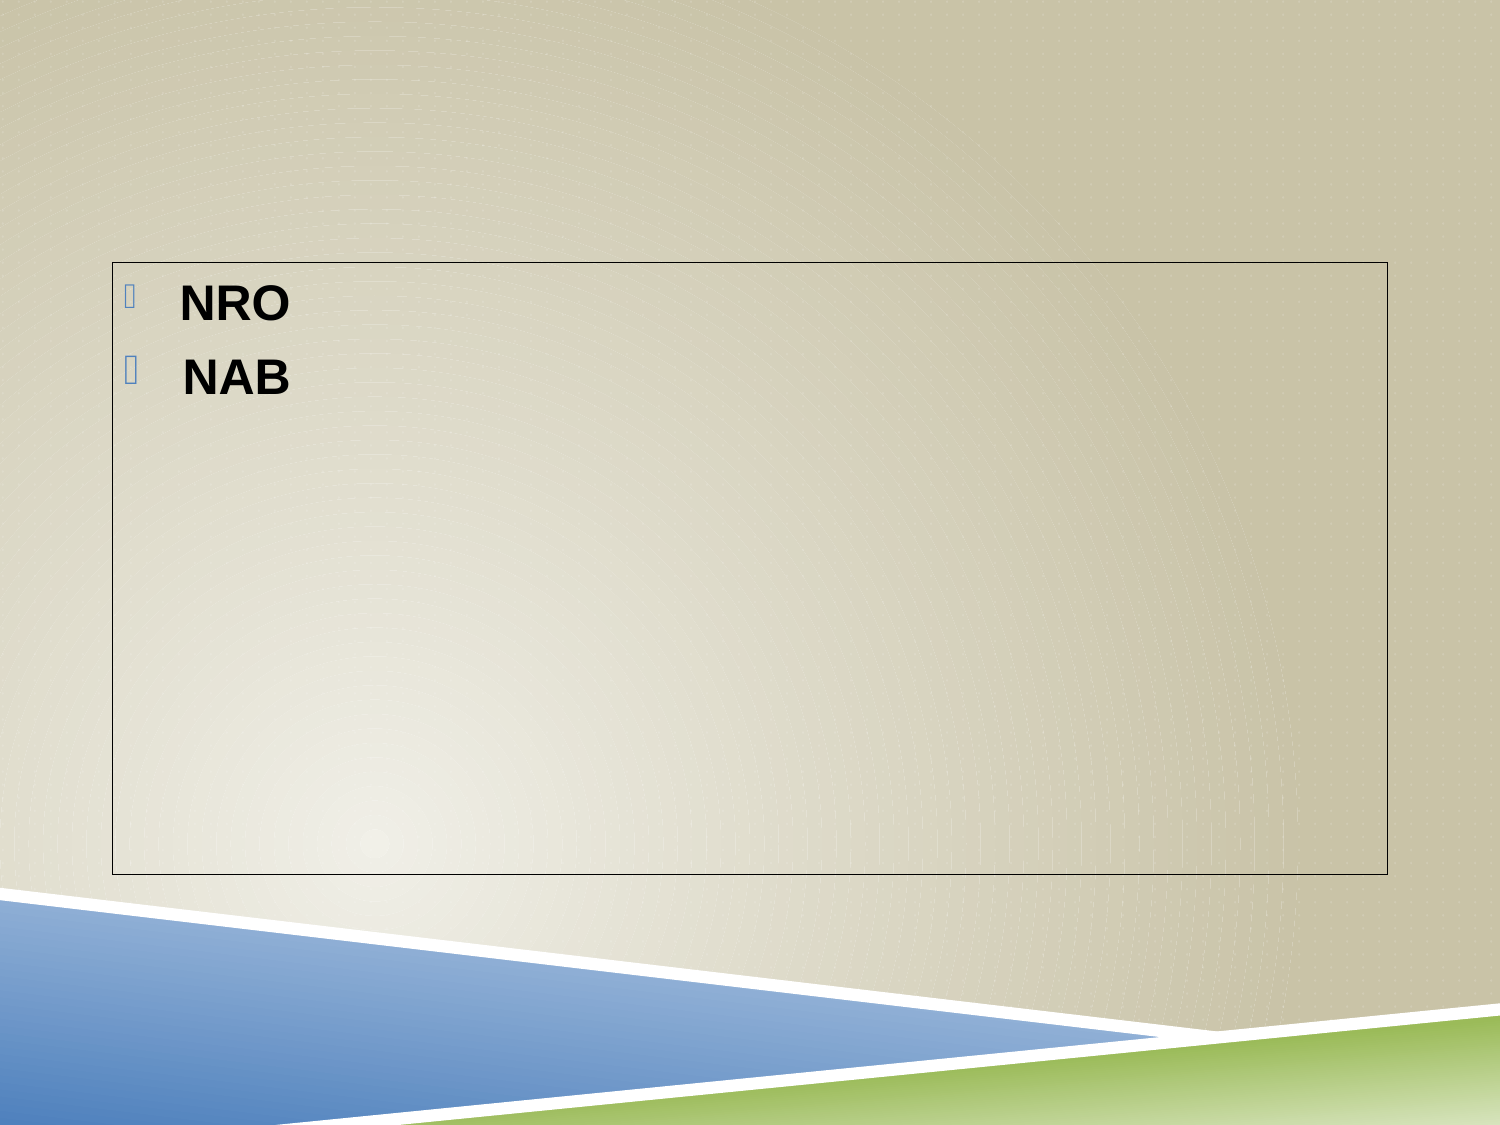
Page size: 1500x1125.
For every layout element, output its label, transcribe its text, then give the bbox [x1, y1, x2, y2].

list NRO NAB [112, 262, 1388, 875]
